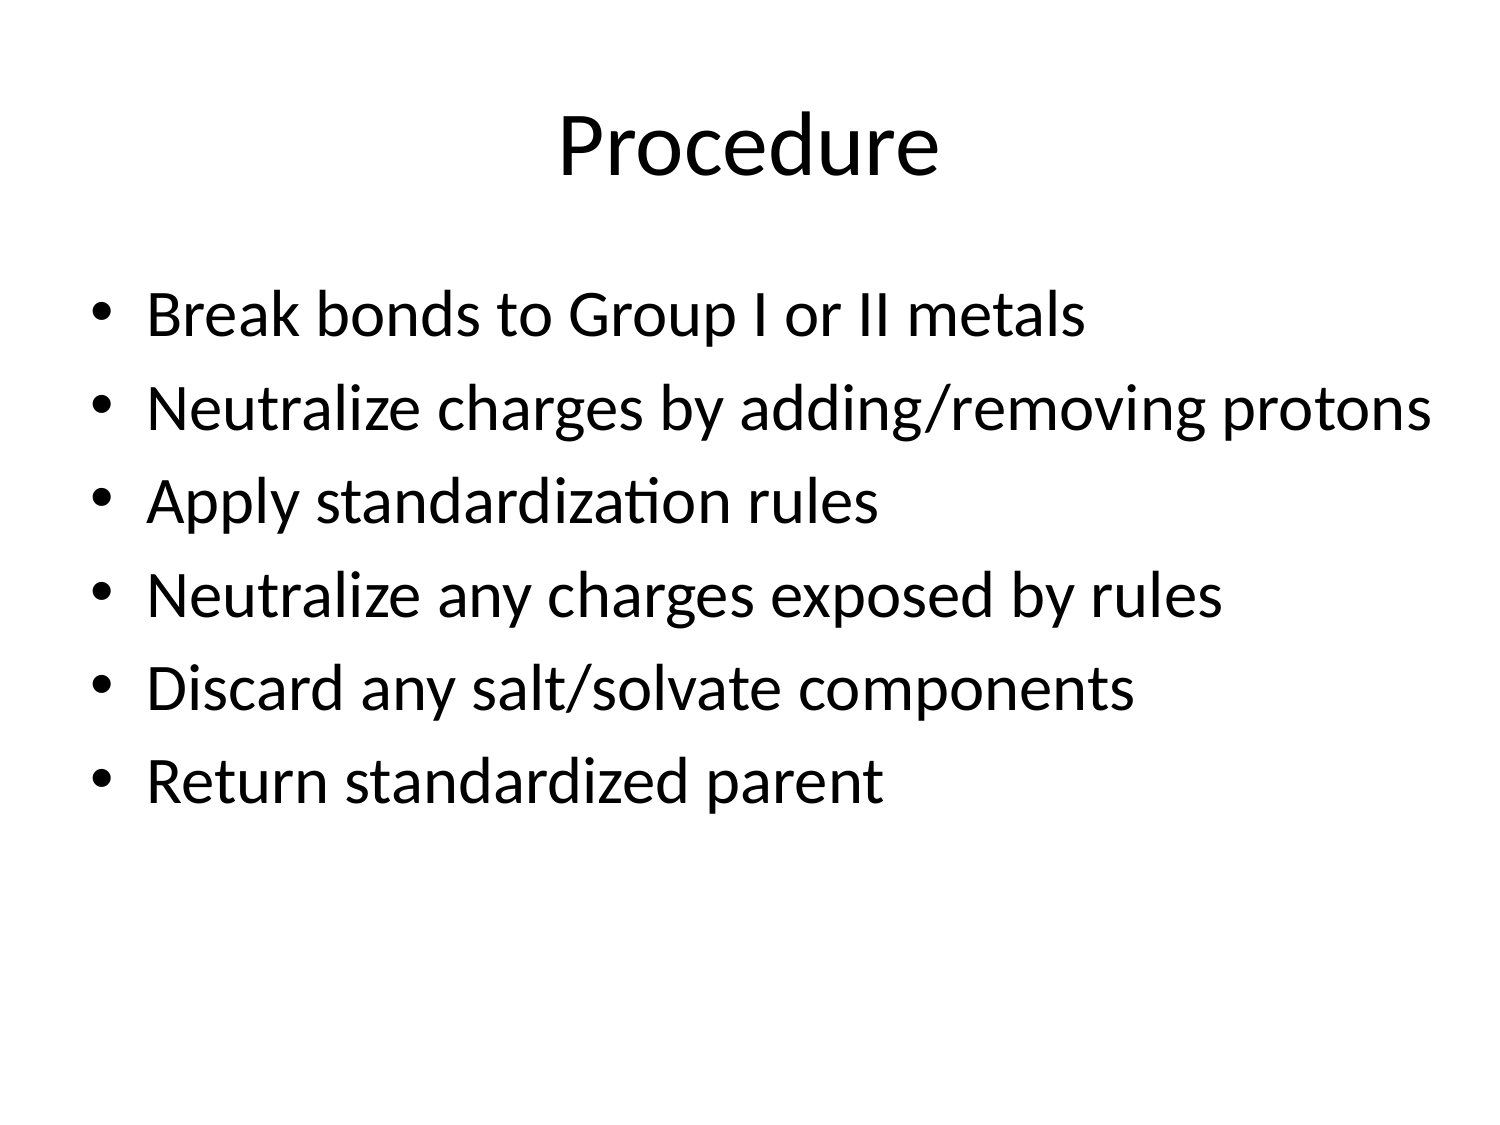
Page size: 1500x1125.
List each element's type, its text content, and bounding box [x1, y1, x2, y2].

list Break bonds to Group I or II metals Neutralize charges by adding/removing protons Apply standardization rules Neutralize any charges exposed by rules Discard any salt/solvate components Return standardized parent [75, 262, 1471, 1005]
title Procedure [75, 45, 1425, 233]
